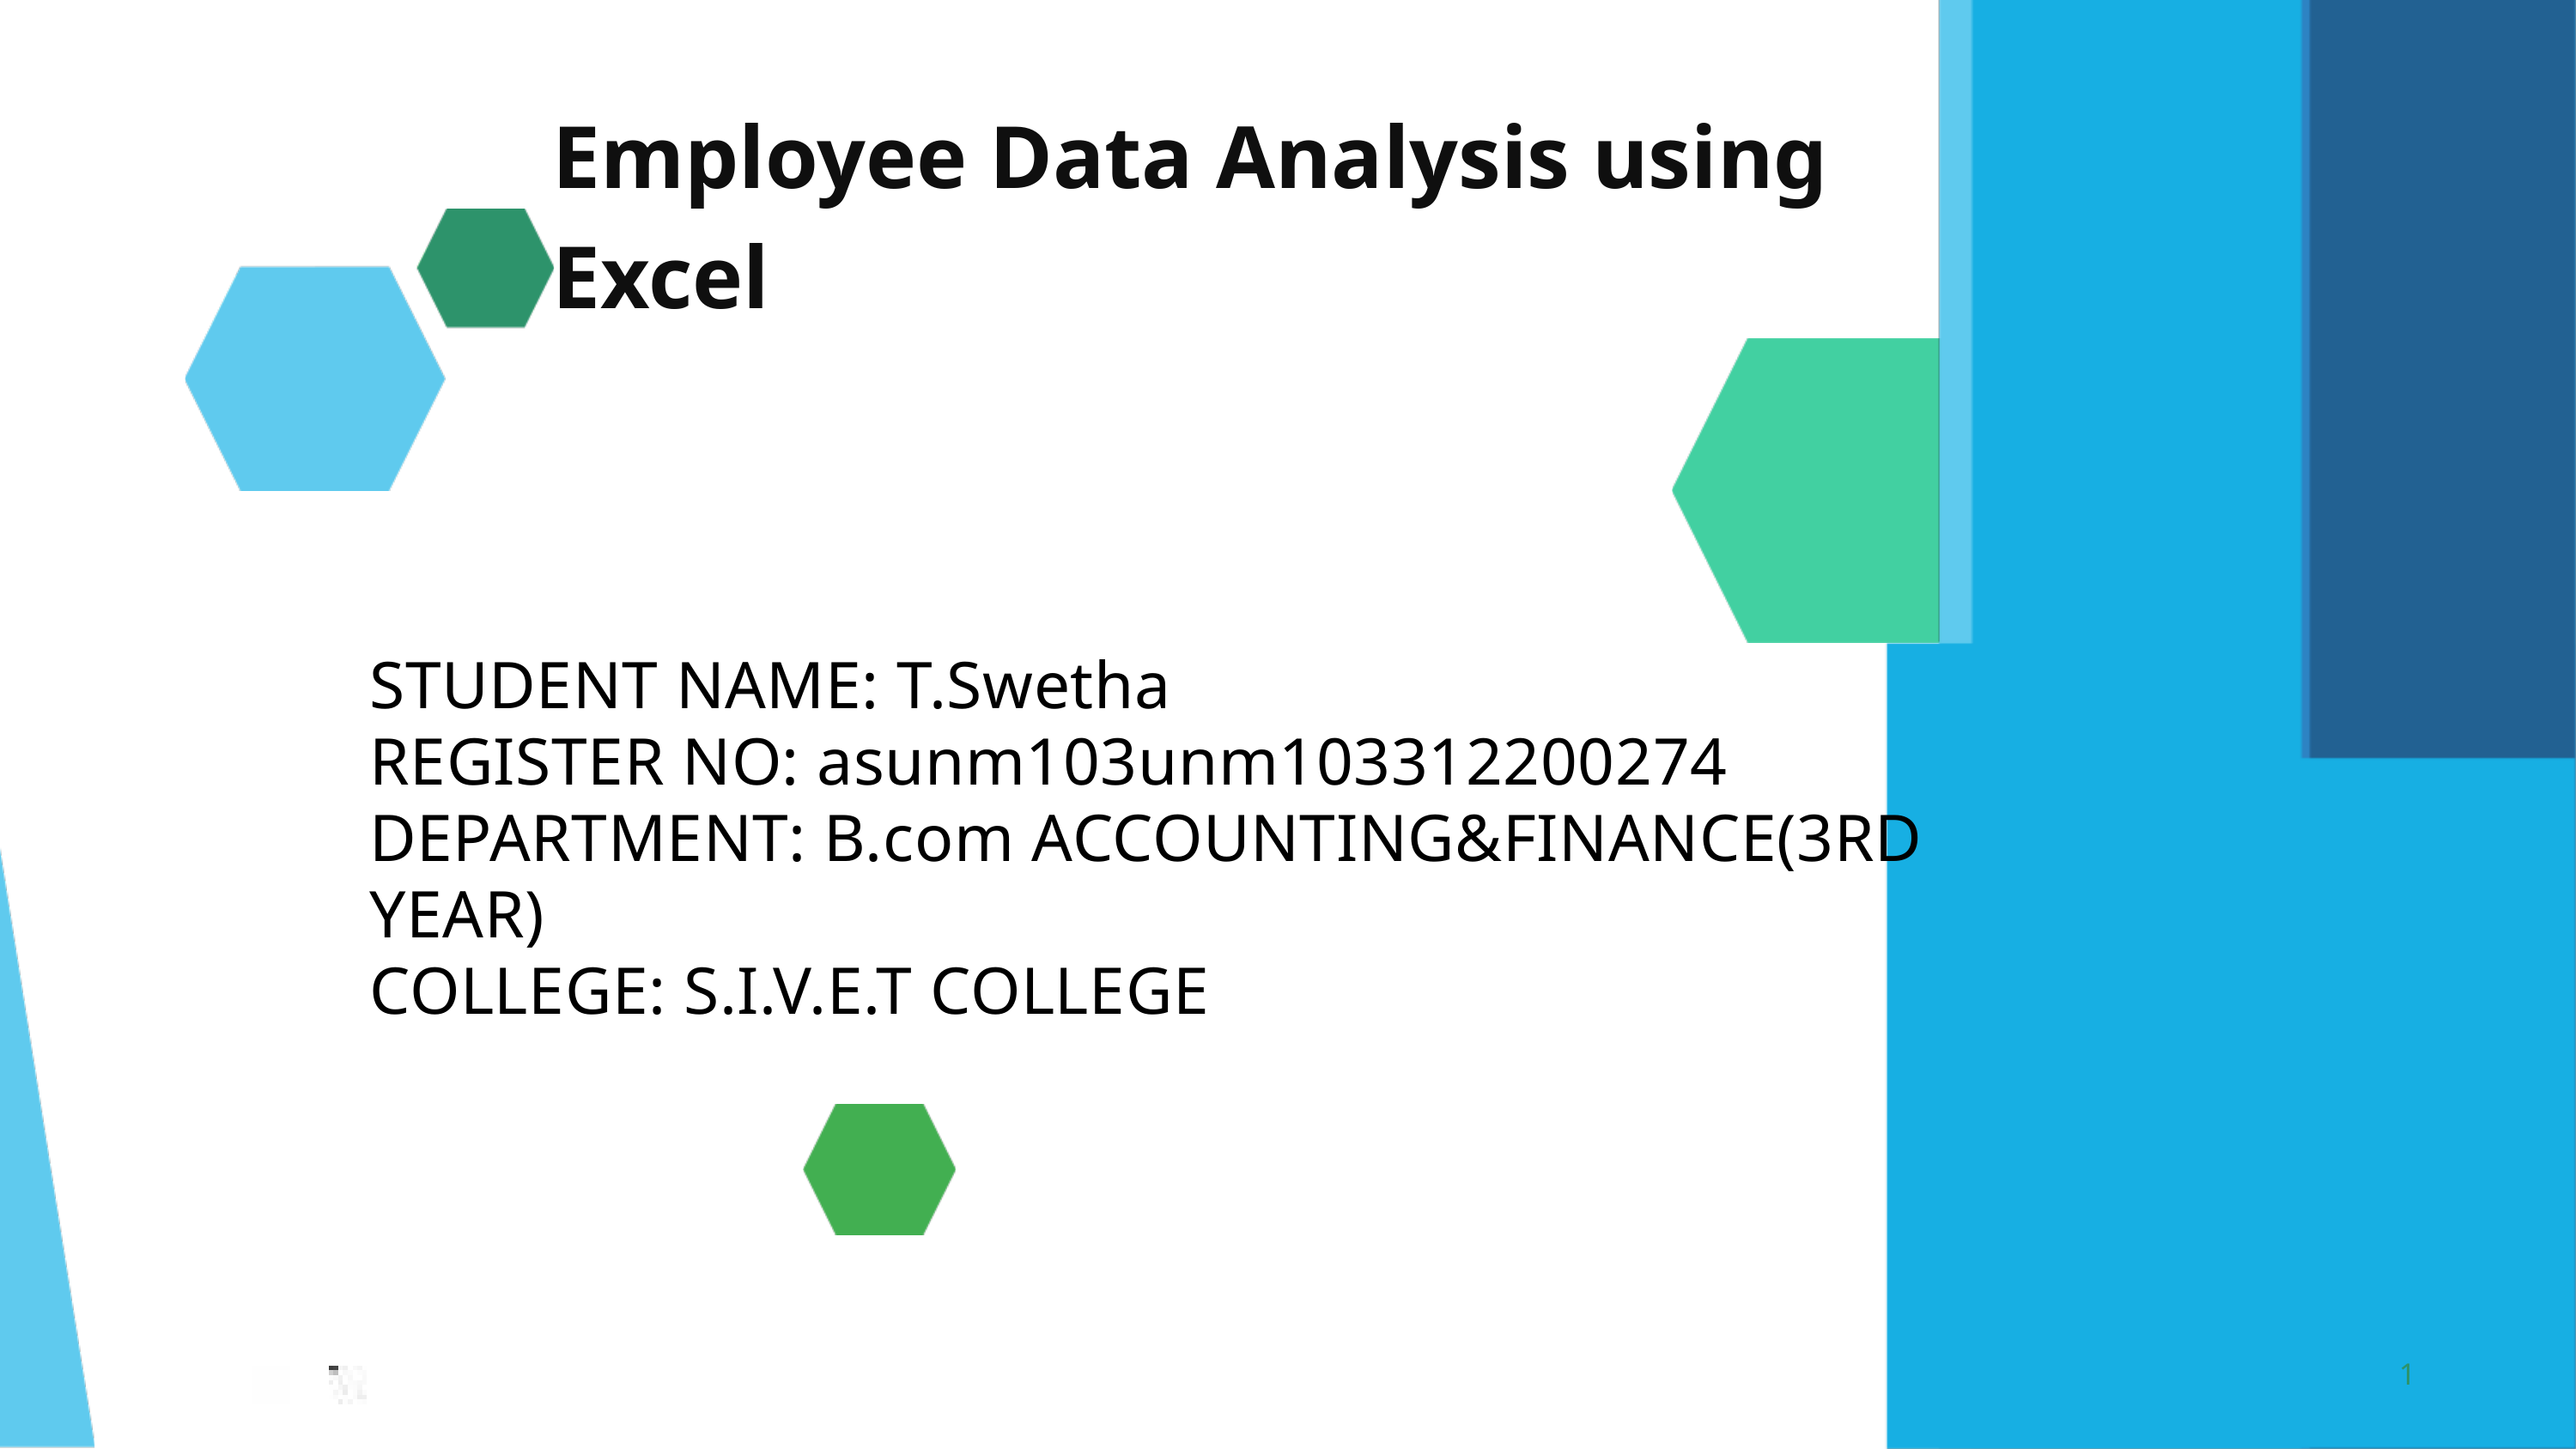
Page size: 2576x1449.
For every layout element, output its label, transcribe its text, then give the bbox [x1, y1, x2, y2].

text_box [185, 209, 555, 491]
text_box [1564, 0, 2576, 1449]
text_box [143, 1366, 597, 1410]
text_box STUDENT NAME: T.Swetha REGISTER NO: asunm103unm103312200274 DEPARTMENT: B.com ACCOUNTING&FINANCE(3RD YEAR) COLLEGE: S.I.V.E.T COLLEGE [369, 645, 1960, 1104]
text_box Employee Data Analysis using Excel [552, 85, 1910, 326]
text_box [803, 1104, 957, 1235]
text_box 1 [2398, 1349, 2415, 1391]
text_box [0, 846, 95, 1449]
